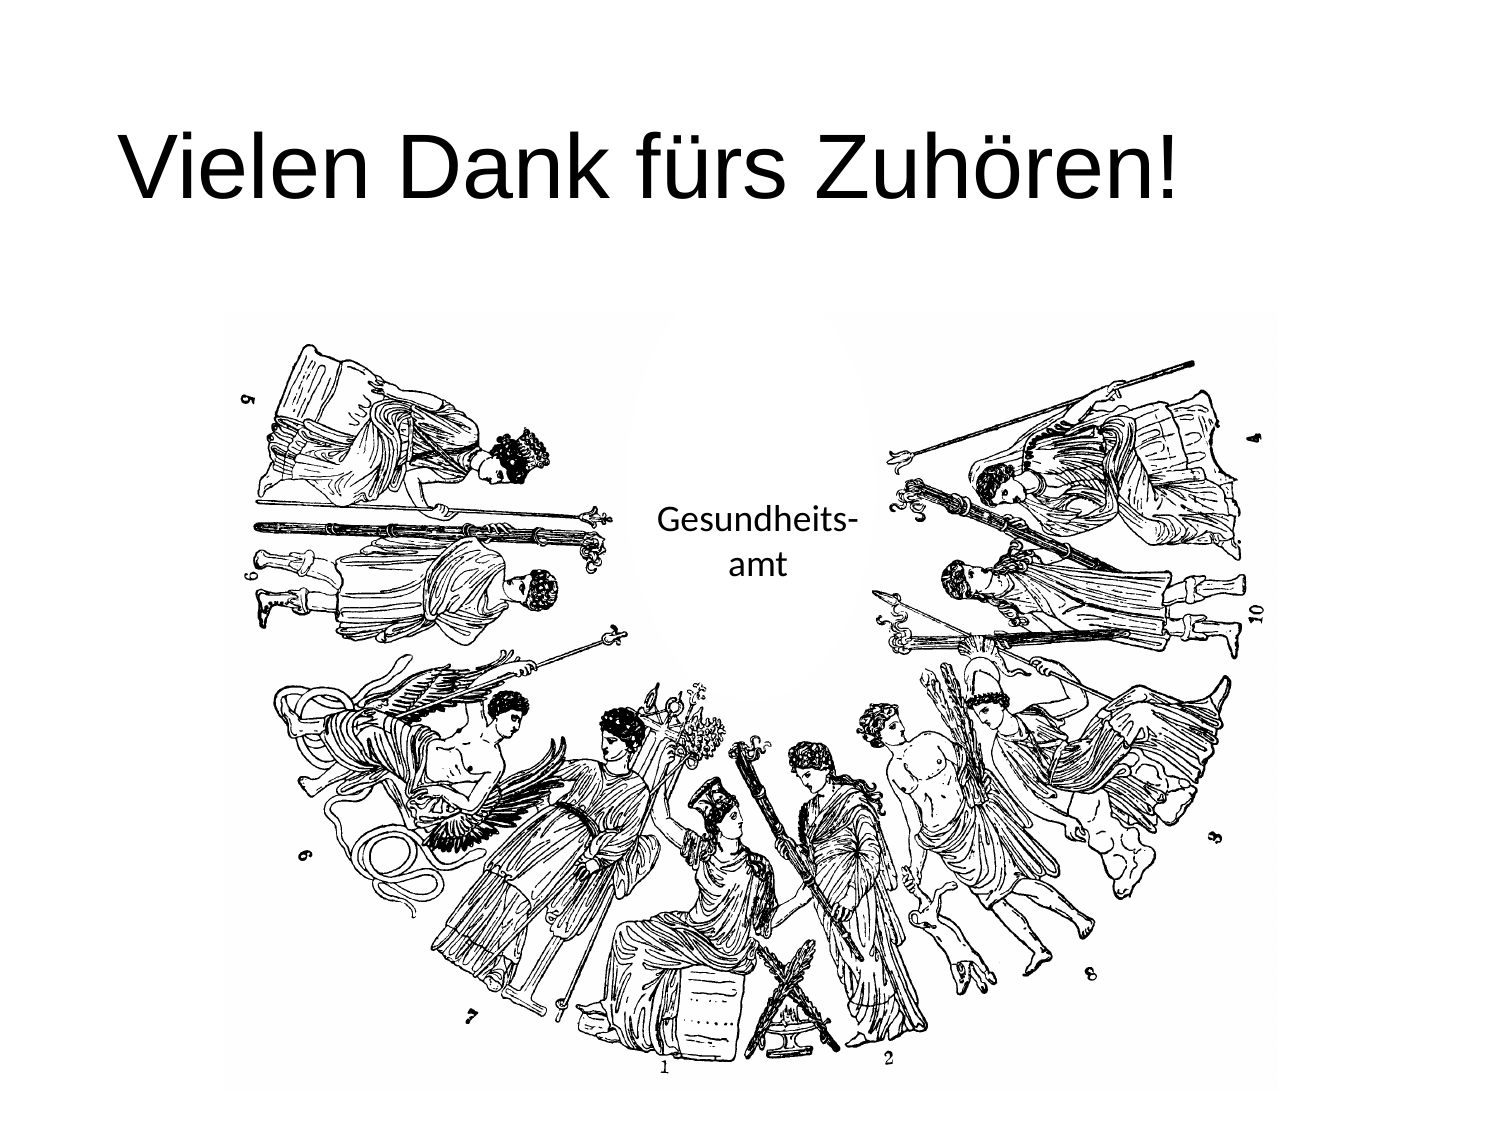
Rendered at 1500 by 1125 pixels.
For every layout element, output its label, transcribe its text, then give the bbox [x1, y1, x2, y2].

title Vielen Dank fürs Zuhören! [103, 59, 1397, 278]
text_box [223, 271, 1279, 1091]
